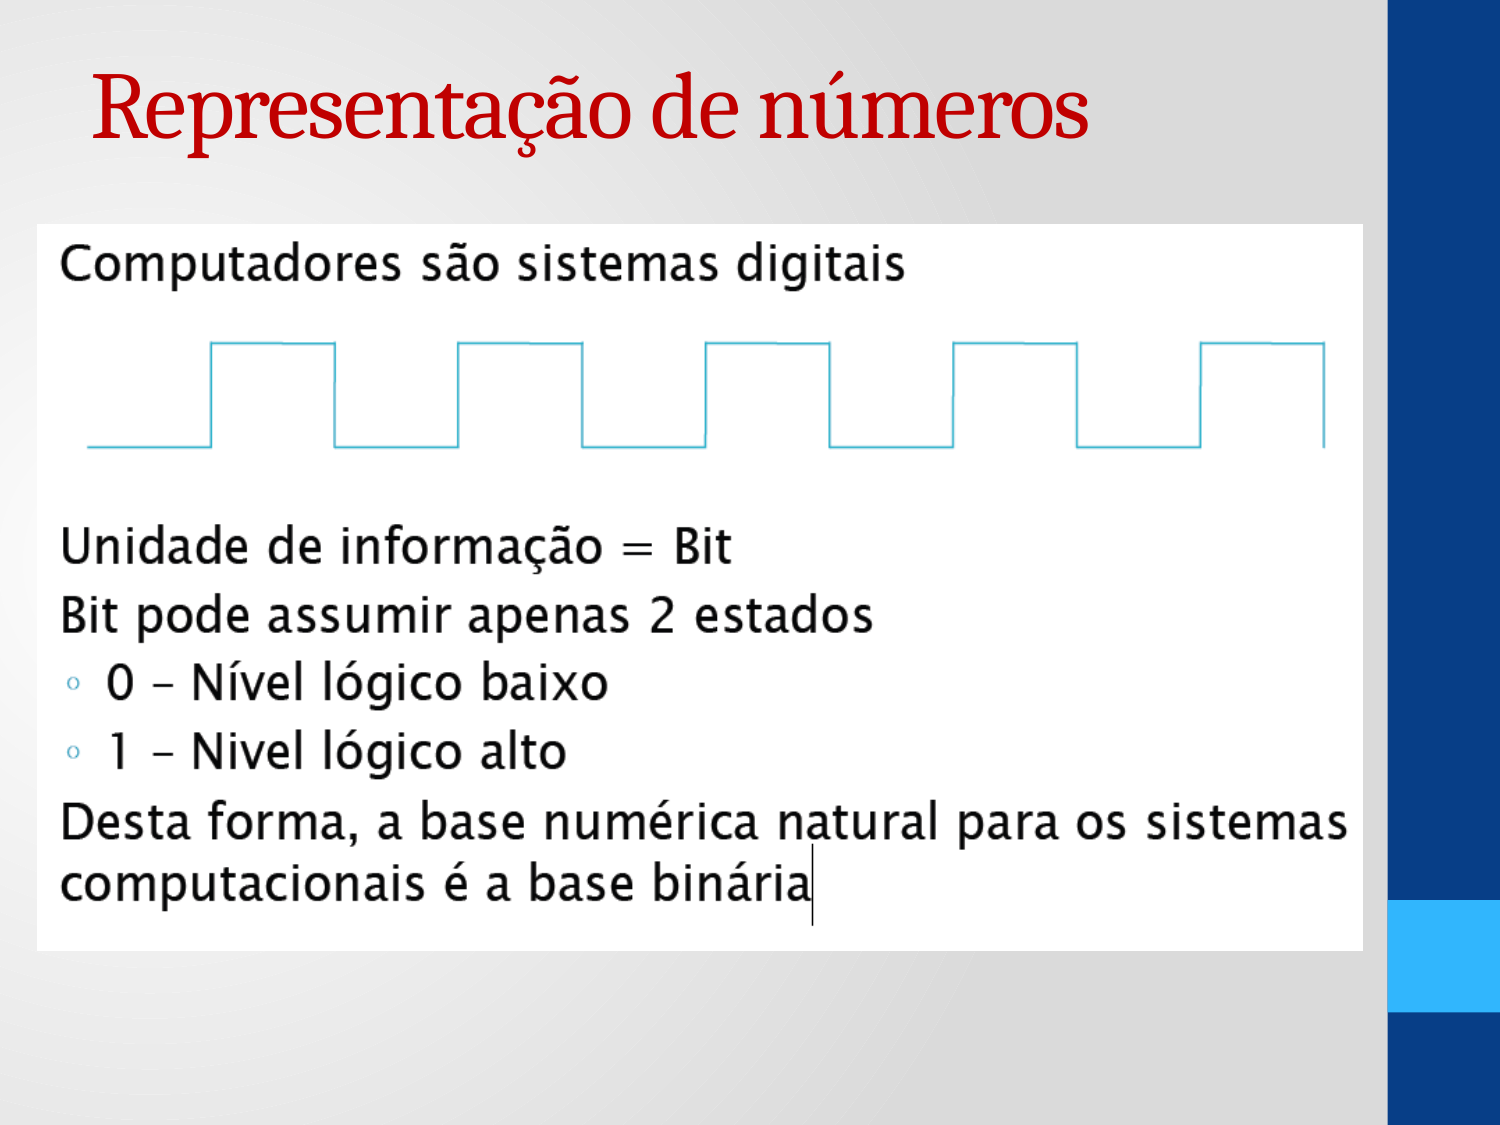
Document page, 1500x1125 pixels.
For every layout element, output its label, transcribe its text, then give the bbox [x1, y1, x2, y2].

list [36, 224, 1363, 951]
title Representação de números [75, 37, 1425, 163]
